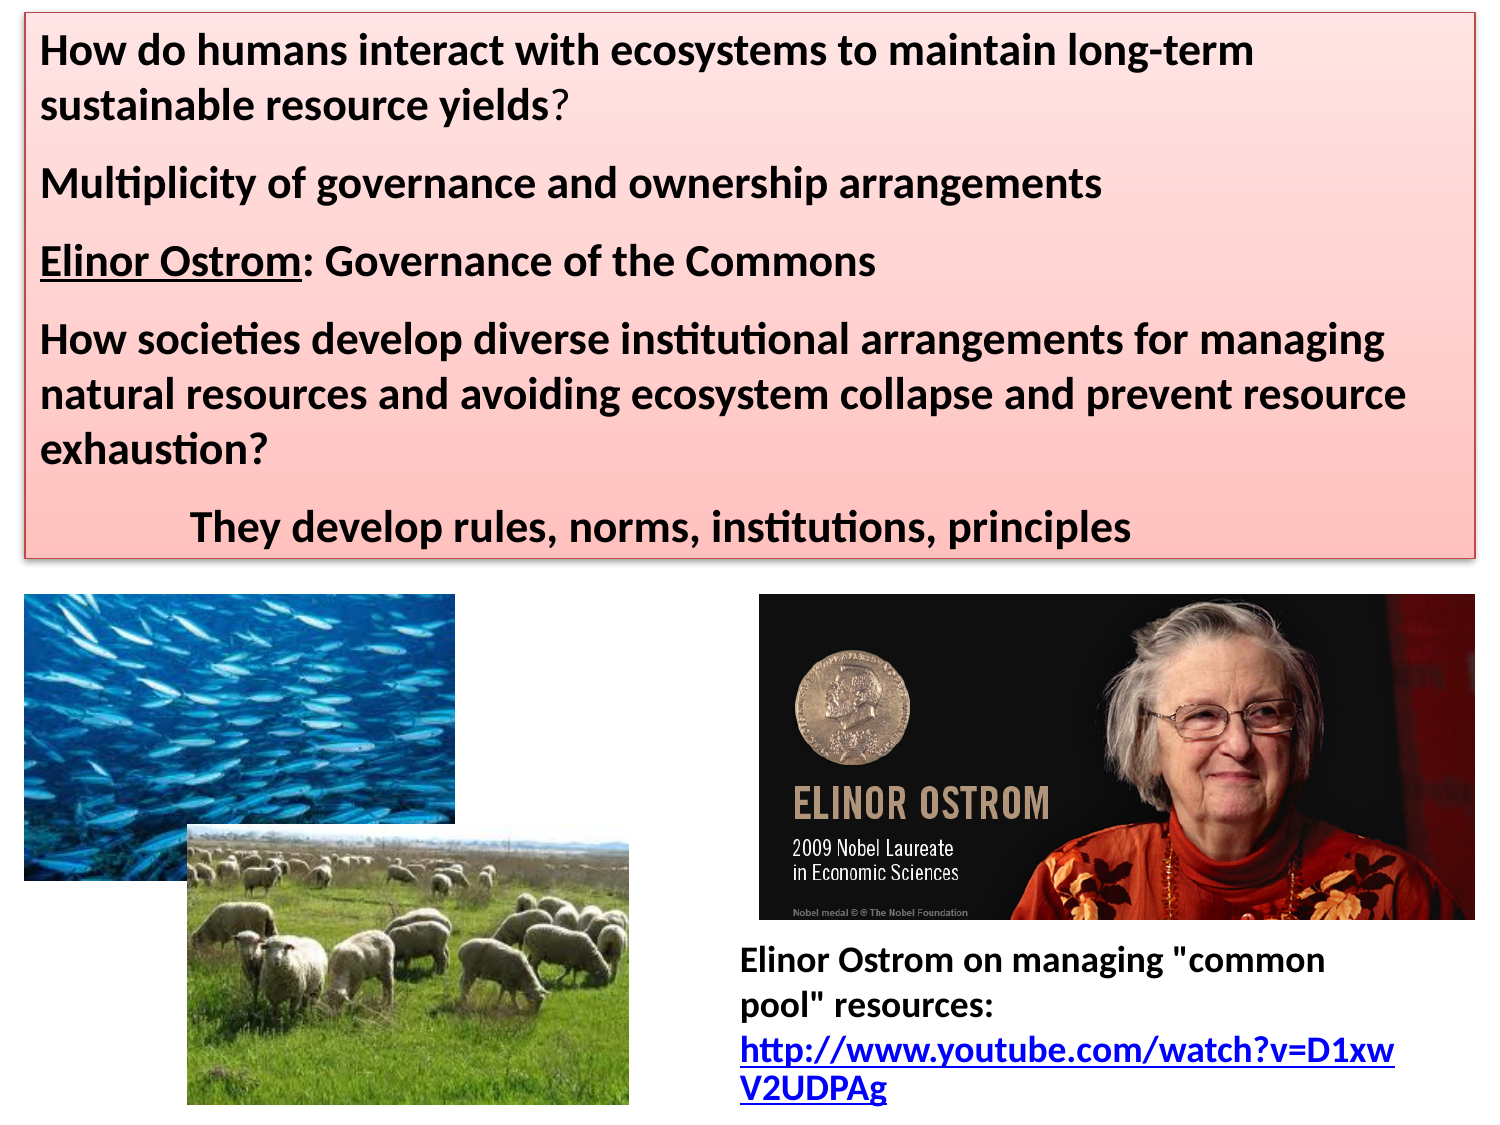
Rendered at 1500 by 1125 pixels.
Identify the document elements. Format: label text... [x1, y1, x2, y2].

picture [759, 594, 1475, 920]
picture [24, 594, 629, 1105]
text_box How do humans interact with ecosystems to maintain long-term sustainable resource yields? Multiplicity of governance and ownership arrangements Elinor Ostrom: Governance of the Commons How societies develop diverse institutional arrangements for managing natural resources and avoiding ecosystem collapse and prevent resource exhaustion? They develop rules, norms, institutions, principles [24, 12, 1476, 559]
picture [31, 842, 39, 848]
picture [28, 835, 36, 840]
text_box Elinor Ostrom on managing "common pool" resources: http://www.youtube.com/watch?v=D1xwV2UDPAg [725, 928, 1425, 1078]
picture [98, 855, 108, 861]
